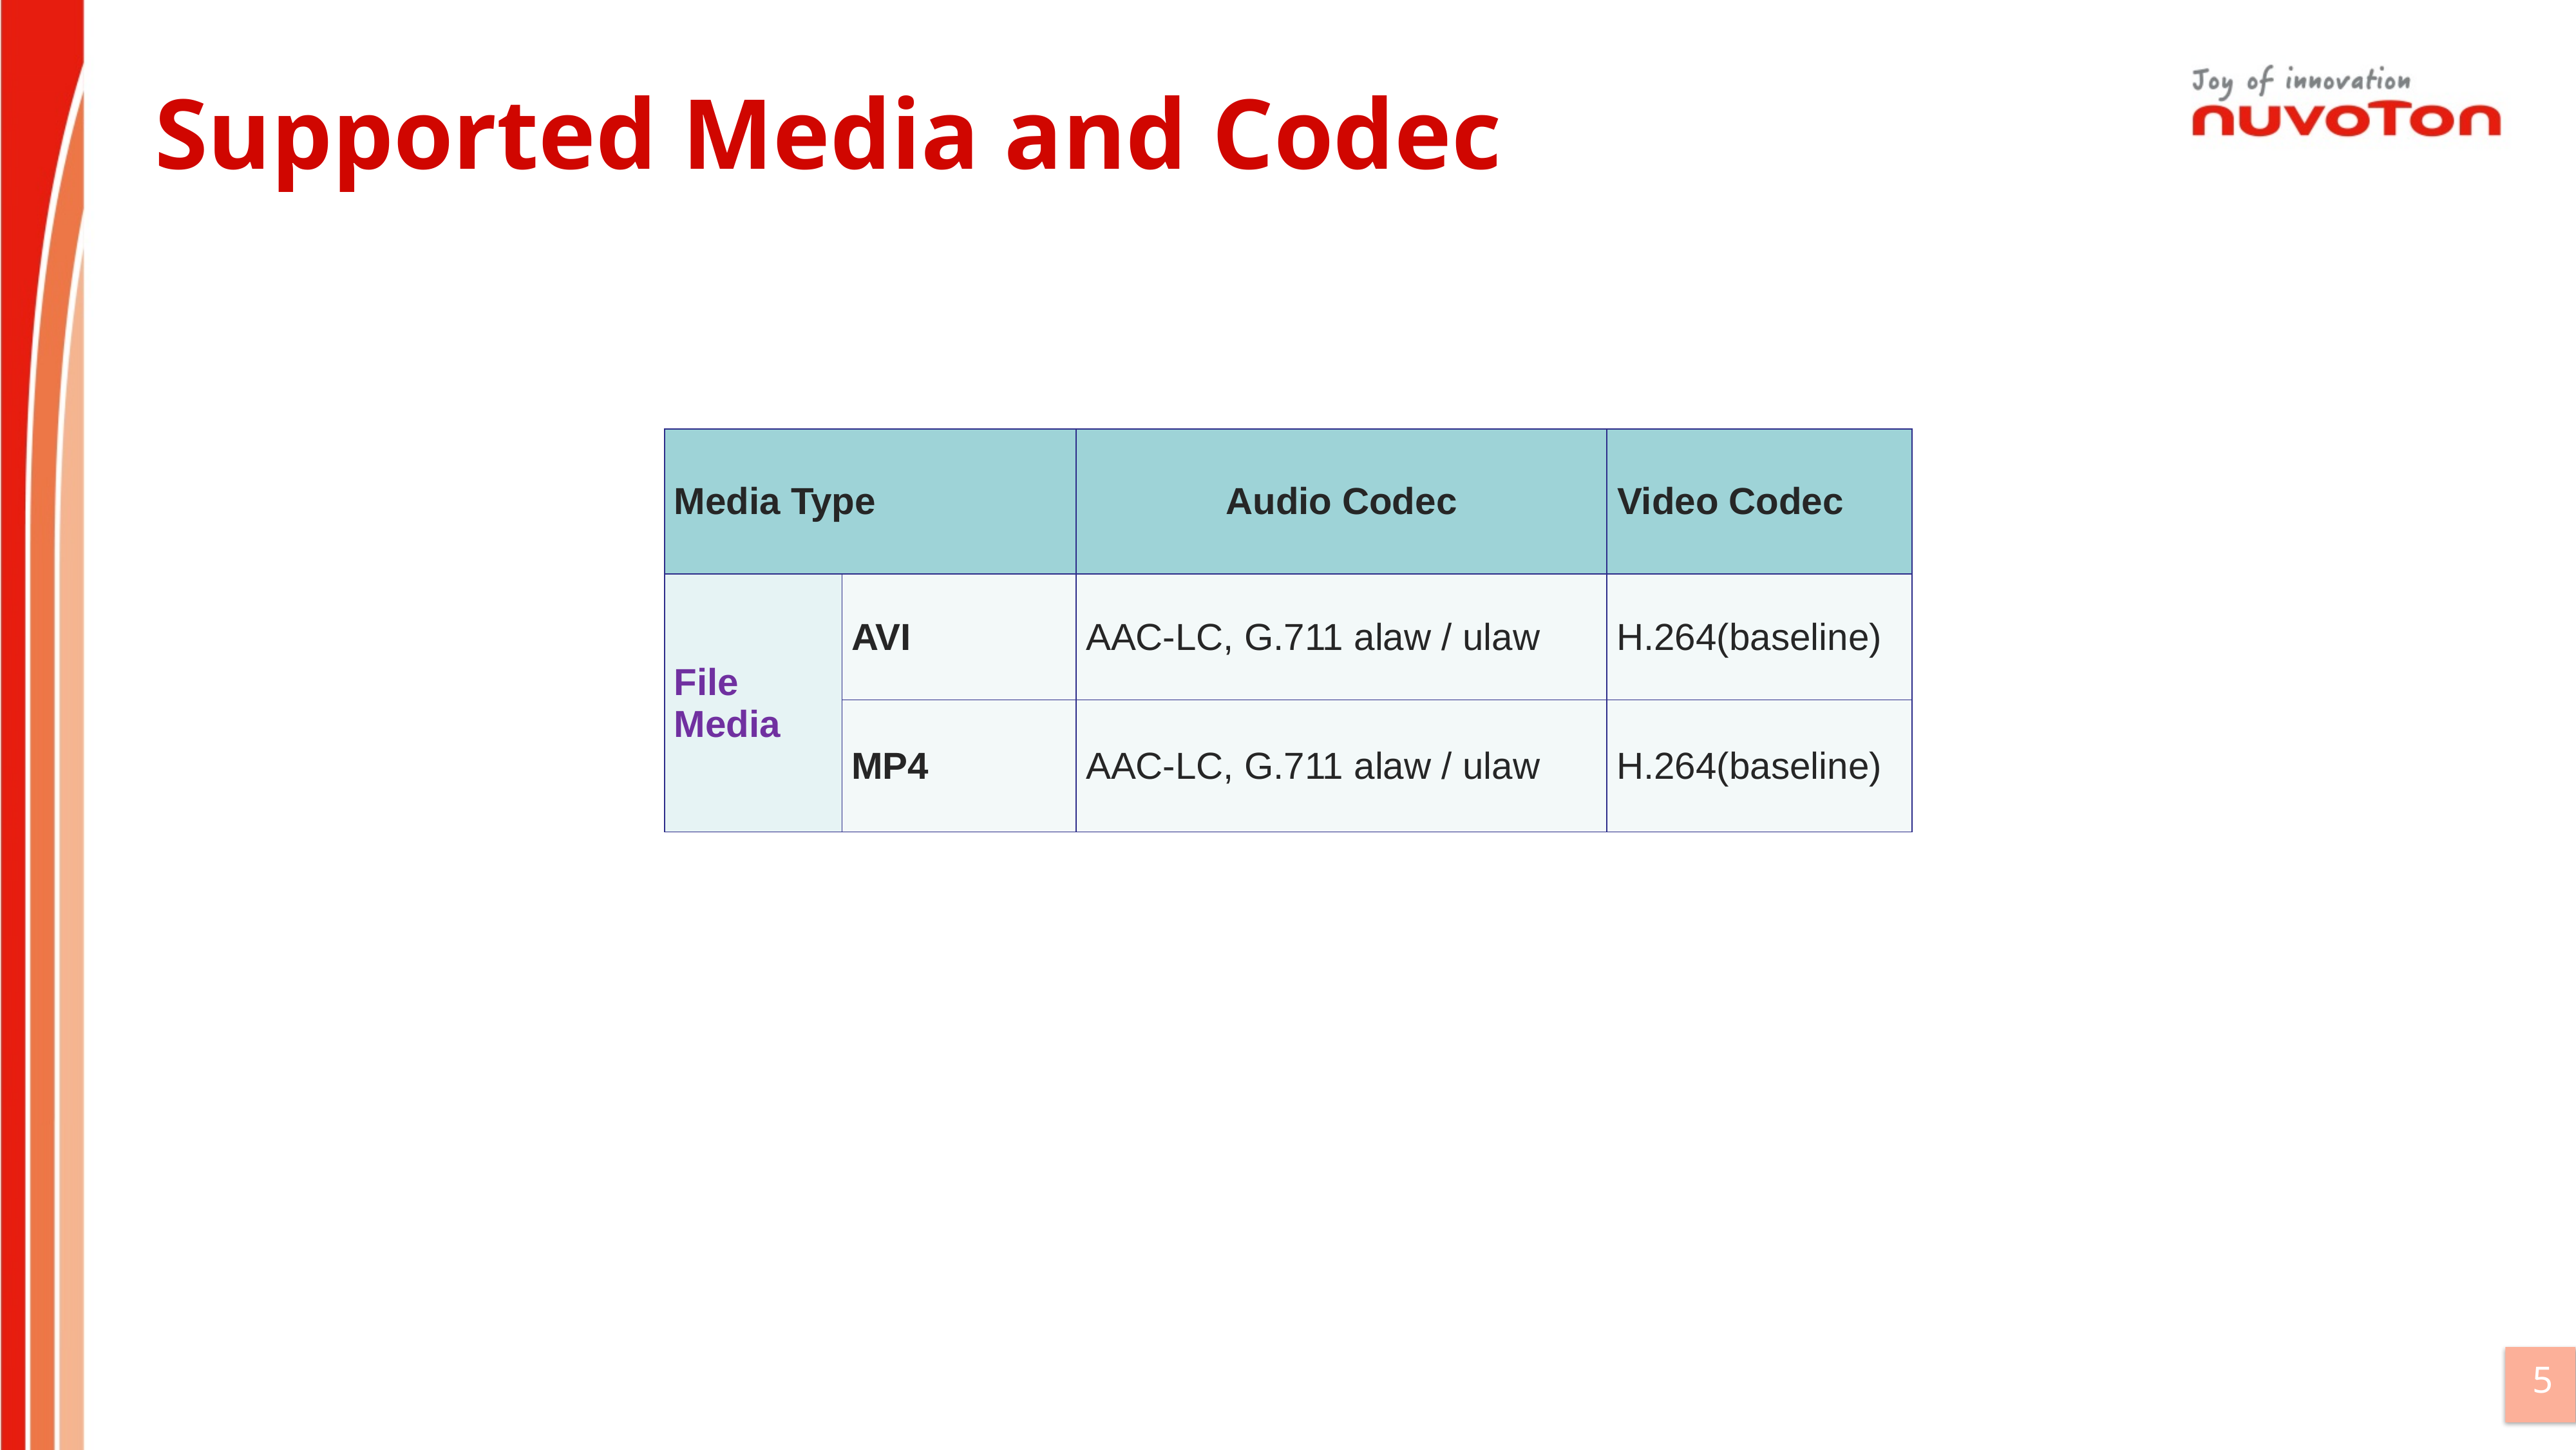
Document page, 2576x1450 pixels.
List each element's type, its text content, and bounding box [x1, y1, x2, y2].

list [128, 278, 2448, 1386]
table_cell AVI [842, 575, 1075, 700]
table_cell AAC-LC, G.711 alaw / ulaw [1077, 575, 1606, 700]
table_header Video Codec [1607, 430, 1911, 573]
table_header Audio Codec [1077, 430, 1606, 573]
table_cell H.264(baseline) [1607, 700, 1911, 832]
table_header Media Type [665, 430, 1075, 573]
table_cell File Media [665, 575, 842, 832]
picture [0, 0, 2576, 1450]
title Supported Media and Codec [128, 40, 2448, 220]
table_cell AAC-LC, G.711 alaw / ulaw [1077, 700, 1606, 832]
table_cell H.264(baseline) [1607, 575, 1911, 700]
table_cell MP4 [842, 700, 1075, 832]
slide_number 5 [2492, 1341, 2576, 1423]
